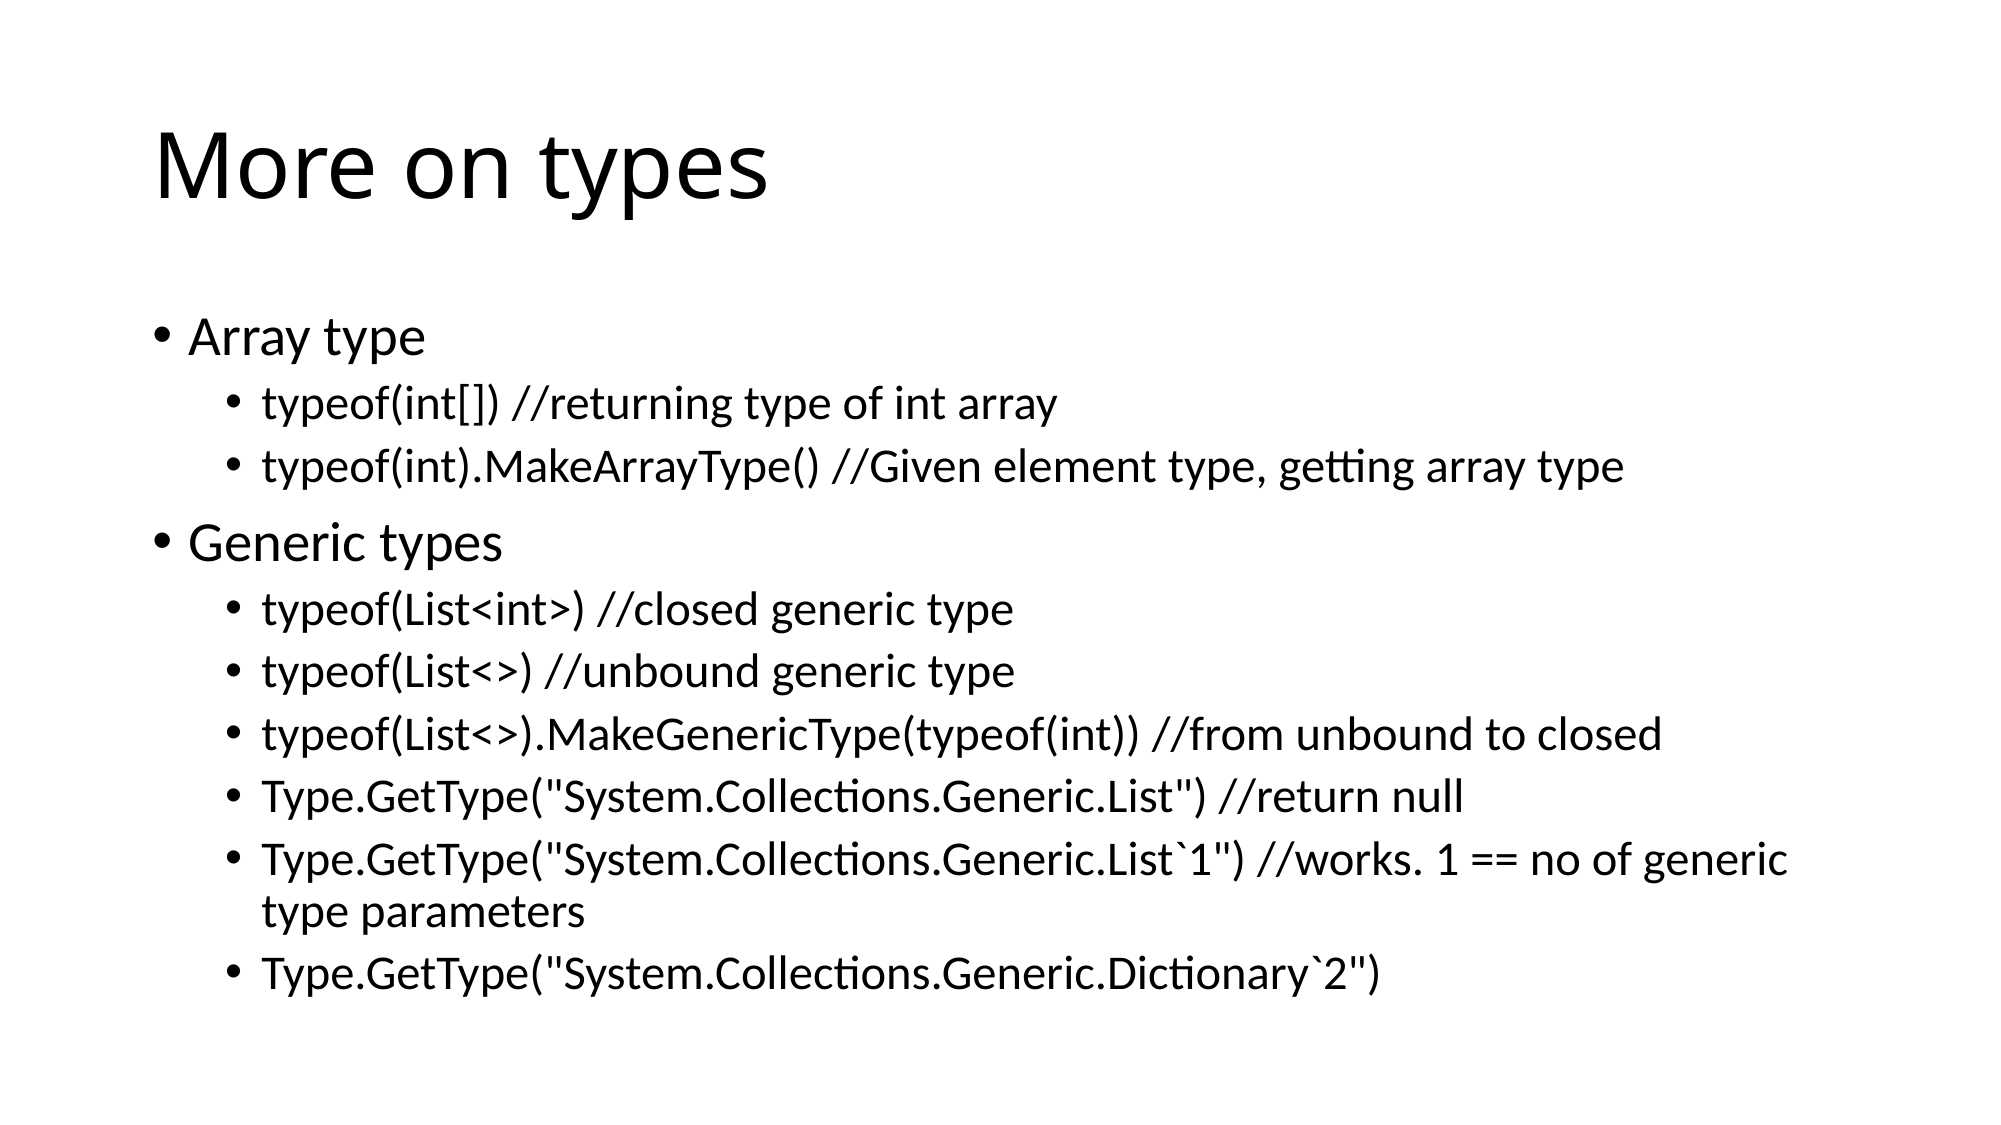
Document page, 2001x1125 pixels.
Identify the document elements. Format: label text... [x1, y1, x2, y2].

list Array type typeof(int[]) //returning type of int array typeof(int).MakeArrayType() //Given element type, getting array type Generic types typeof(List<int>) //closed generic type typeof(List<>) //unbound generic type typeof(List<>).MakeGenericType(typeof(int)) //from unbound to closed Type.GetType("System.Collections.Generic.List") //return null Type.GetType("System.Collections.Generic.List`1") //works. 1 == no of generic type parameters Type.GetType("System.Collections.Generic.Dictionary`2") [137, 299, 1863, 1014]
title More on types [137, 59, 1863, 278]
